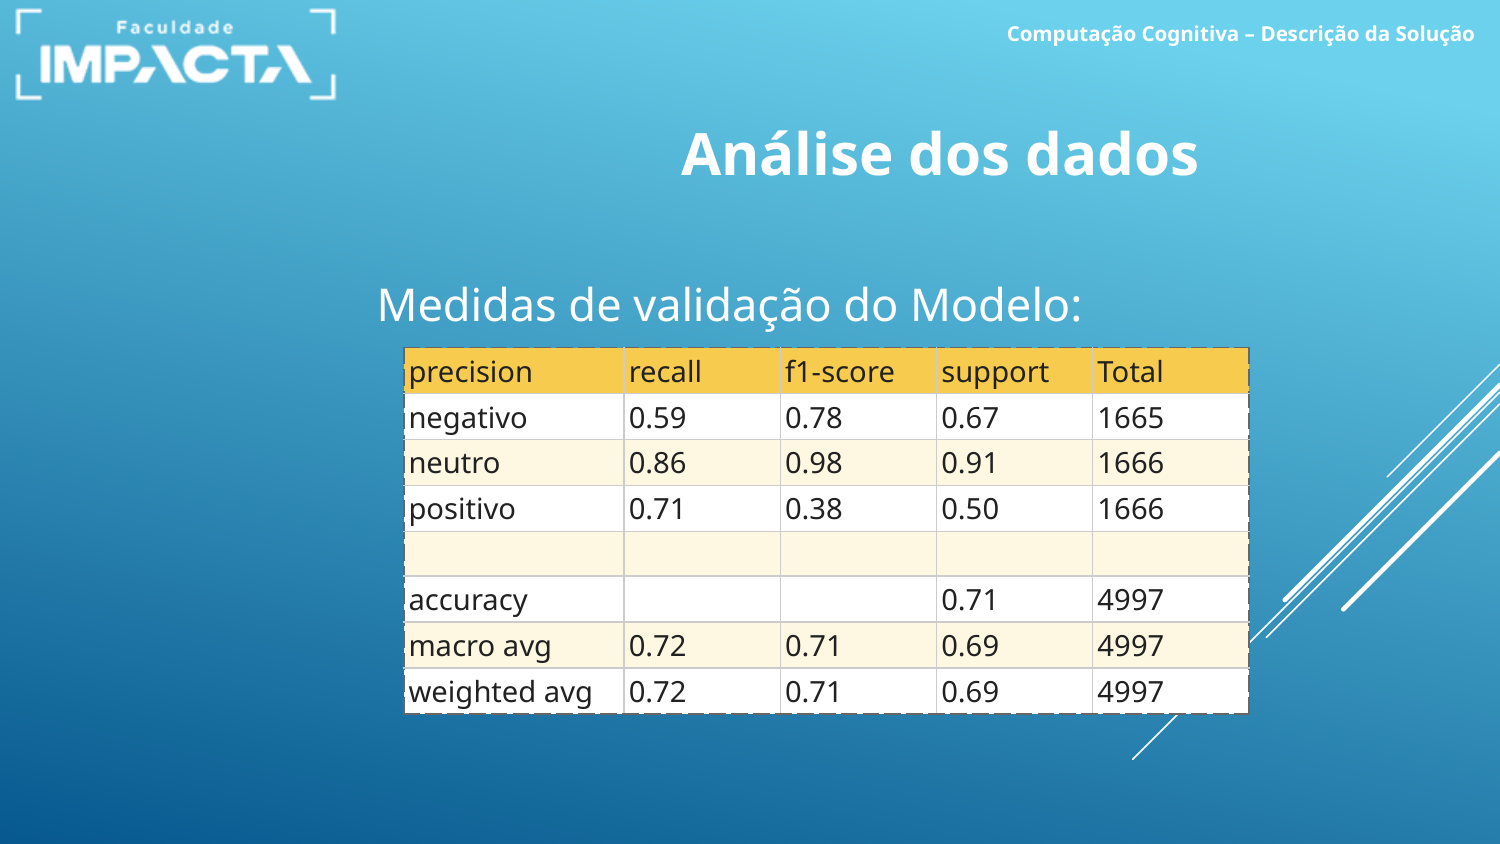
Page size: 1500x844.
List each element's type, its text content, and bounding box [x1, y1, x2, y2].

table_cell [781, 532, 936, 575]
table_cell [781, 577, 936, 621]
table_cell 4997 [1093, 669, 1249, 714]
table_cell weighted avg [404, 669, 623, 714]
table_cell 0.71 [625, 486, 780, 531]
table_cell 0.69 [937, 623, 1092, 667]
table_cell [937, 532, 1092, 575]
table_header recall [625, 348, 780, 393]
table_cell 1666 [1093, 486, 1249, 531]
table_cell 0.78 [781, 394, 936, 439]
text_box Medidas de validação do Modelo: [361, 249, 1368, 350]
table_cell 0.86 [625, 440, 780, 485]
table_cell neutro [404, 440, 623, 485]
table_cell 0.72 [625, 623, 780, 667]
table_cell [625, 532, 780, 575]
table_cell macro avg [404, 623, 623, 667]
table_cell 0.59 [625, 394, 780, 439]
table_cell accuracy [404, 577, 623, 621]
table_header f1-score [781, 348, 936, 393]
table_cell 0.50 [937, 486, 1092, 531]
table_cell 4997 [1093, 623, 1249, 667]
table_cell 0.71 [937, 577, 1092, 621]
picture [0, 0, 352, 110]
table_cell [625, 577, 780, 621]
table_cell 0.71 [781, 669, 936, 714]
table_header Total [1093, 348, 1249, 393]
table_cell 0.71 [781, 623, 936, 667]
table_cell 0.38 [781, 486, 936, 531]
table_cell negativo [404, 394, 623, 439]
table_cell [404, 532, 623, 575]
table_cell 0.91 [937, 440, 1092, 485]
table_cell 0.72 [625, 669, 780, 714]
table_cell 0.67 [937, 394, 1092, 439]
table_cell 1666 [1093, 440, 1249, 485]
table_cell 0.69 [937, 669, 1092, 714]
table_header precision [404, 348, 623, 393]
table_cell 0.98 [781, 440, 936, 485]
table_cell [1093, 532, 1249, 575]
table_header support [937, 348, 1092, 393]
table_cell positivo [404, 486, 623, 531]
text_box Análise dos dados [666, 98, 1368, 249]
text_box Computação Cognitiva – Descrição da Solução [359, 4, 1491, 63]
table_cell 1665 [1093, 394, 1249, 439]
table_cell 4997 [1093, 577, 1249, 621]
